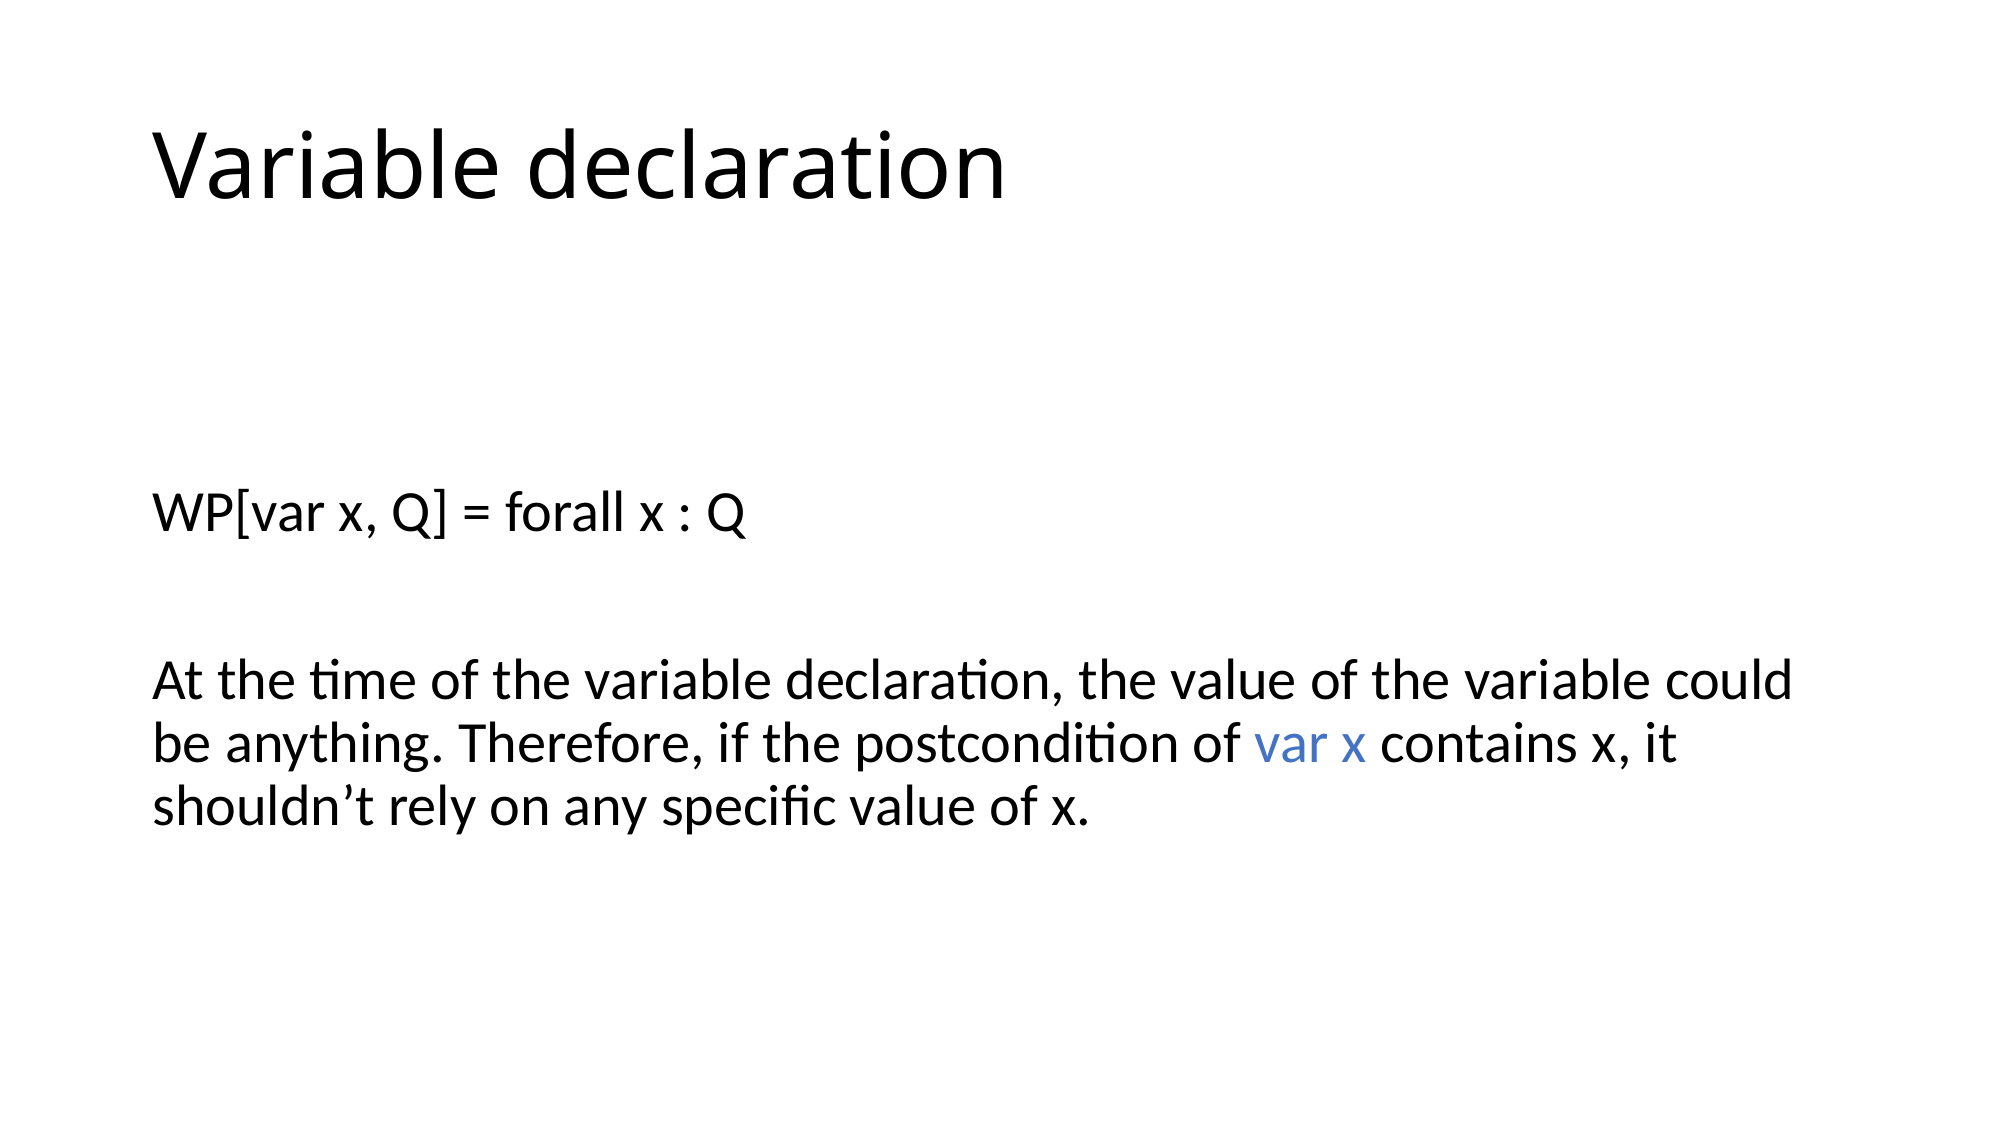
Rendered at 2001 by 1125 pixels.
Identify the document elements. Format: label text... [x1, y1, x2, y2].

title Variable declaration [137, 59, 1863, 278]
list WP[var x, Q] = forall x : Q At the time of the variable declaration, the value of the variable could be anything. Therefore, if the postcondition of var x contains x, it shouldn’t rely on any specific value of x. [137, 299, 1863, 1014]
